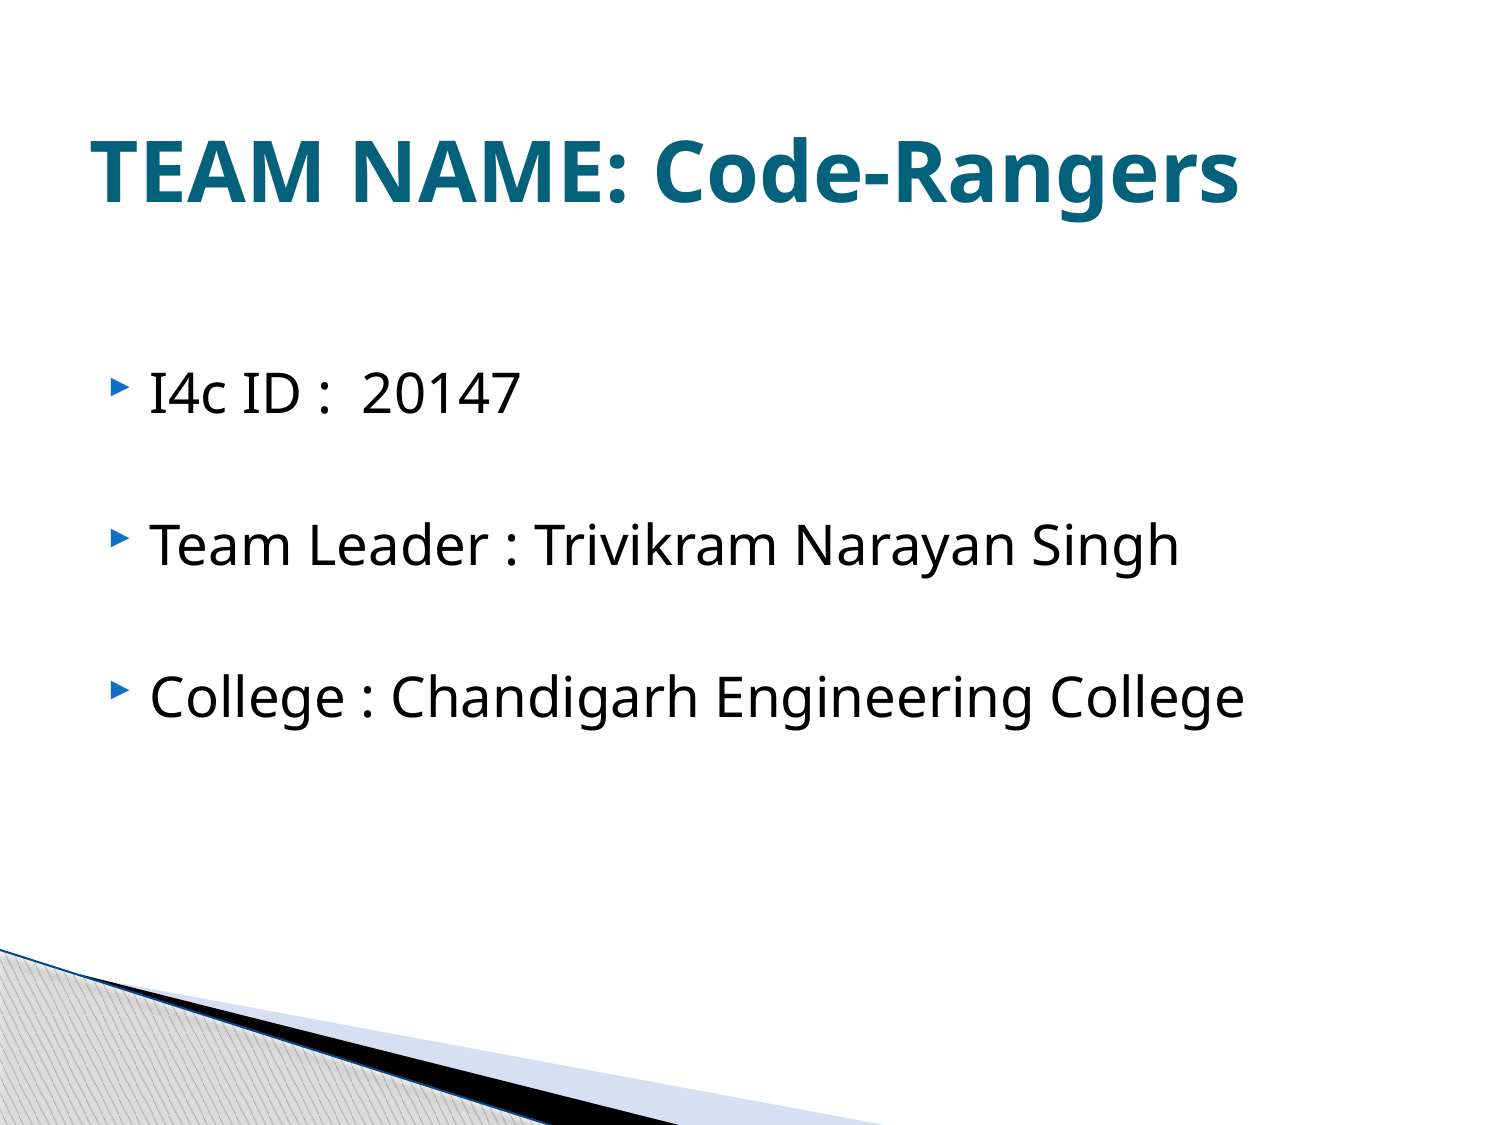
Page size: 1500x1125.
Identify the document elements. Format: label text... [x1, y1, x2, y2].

title TEAM NAME: Code-Rangers [75, 75, 1425, 263]
list I4c ID : 20147 Team Leader : Trivikram Narayan Singh College : Chandigarh Engineering College [75, 350, 1425, 986]
